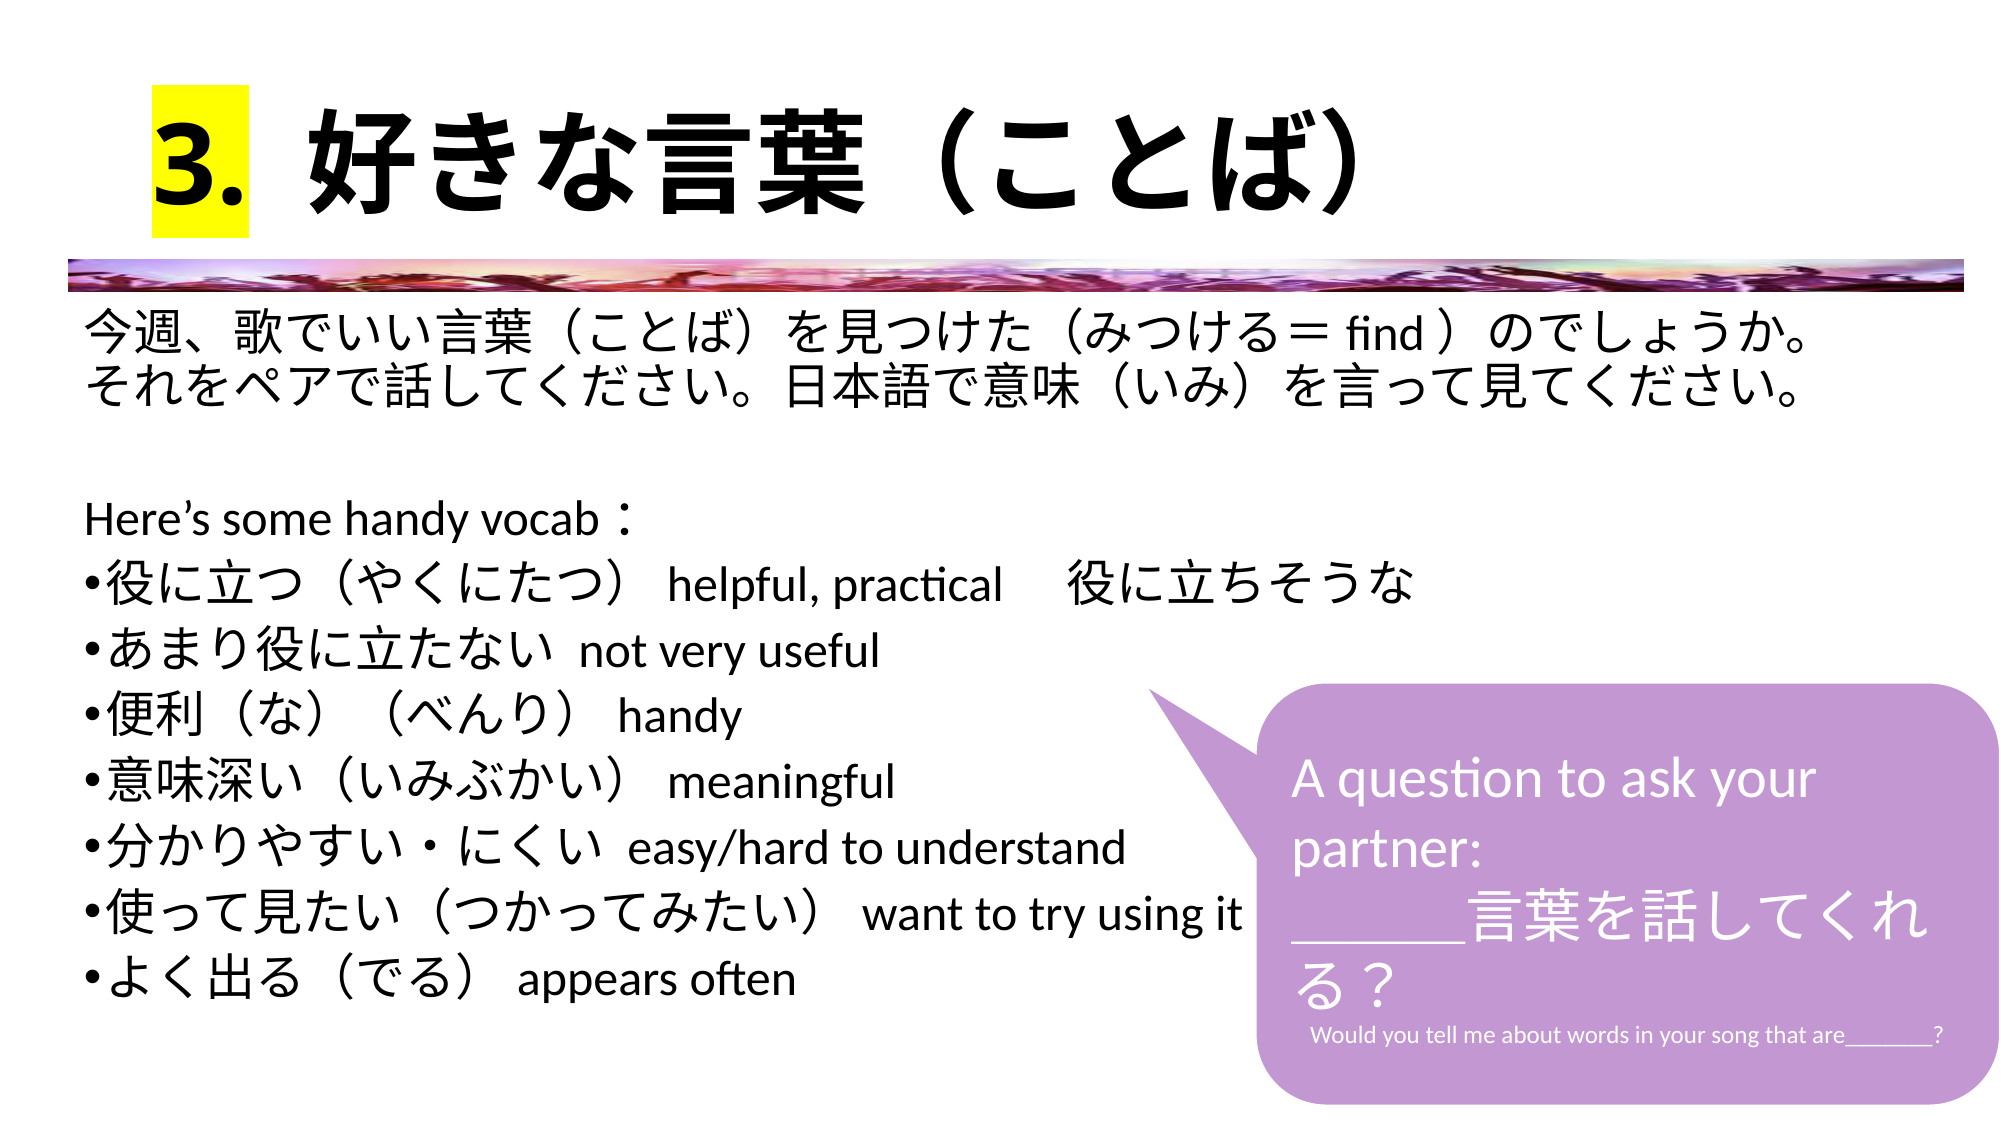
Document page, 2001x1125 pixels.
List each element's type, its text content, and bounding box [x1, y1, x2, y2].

text_box A question to ask your partner: ＿＿＿言葉を話してくれる？ Would you tell me about words in your song that are_______? [1143, 681, 2000, 1107]
list 今週、歌でいい言葉（ことば）を見つけた（みつける＝find）のでしょうか。それをペアで話してください。日本語で意味（いみ）を言って見てください。 Here’s some handy vocab： 役に立つ（やくにたつ）helpful, practical 役に立ちそうな あまり役に立たない not very useful 便利（な）（べんり）handy 意味深い（いみぶかい）meaningful 分かりやすい・にくい easy/hard to understand 使って見たい（つかってみたい）want to try using it よく出る（でる）appears often [68, 299, 1863, 1014]
picture [68, 259, 1964, 292]
title 3. 好きな言葉（ことば） [137, 59, 1863, 259]
